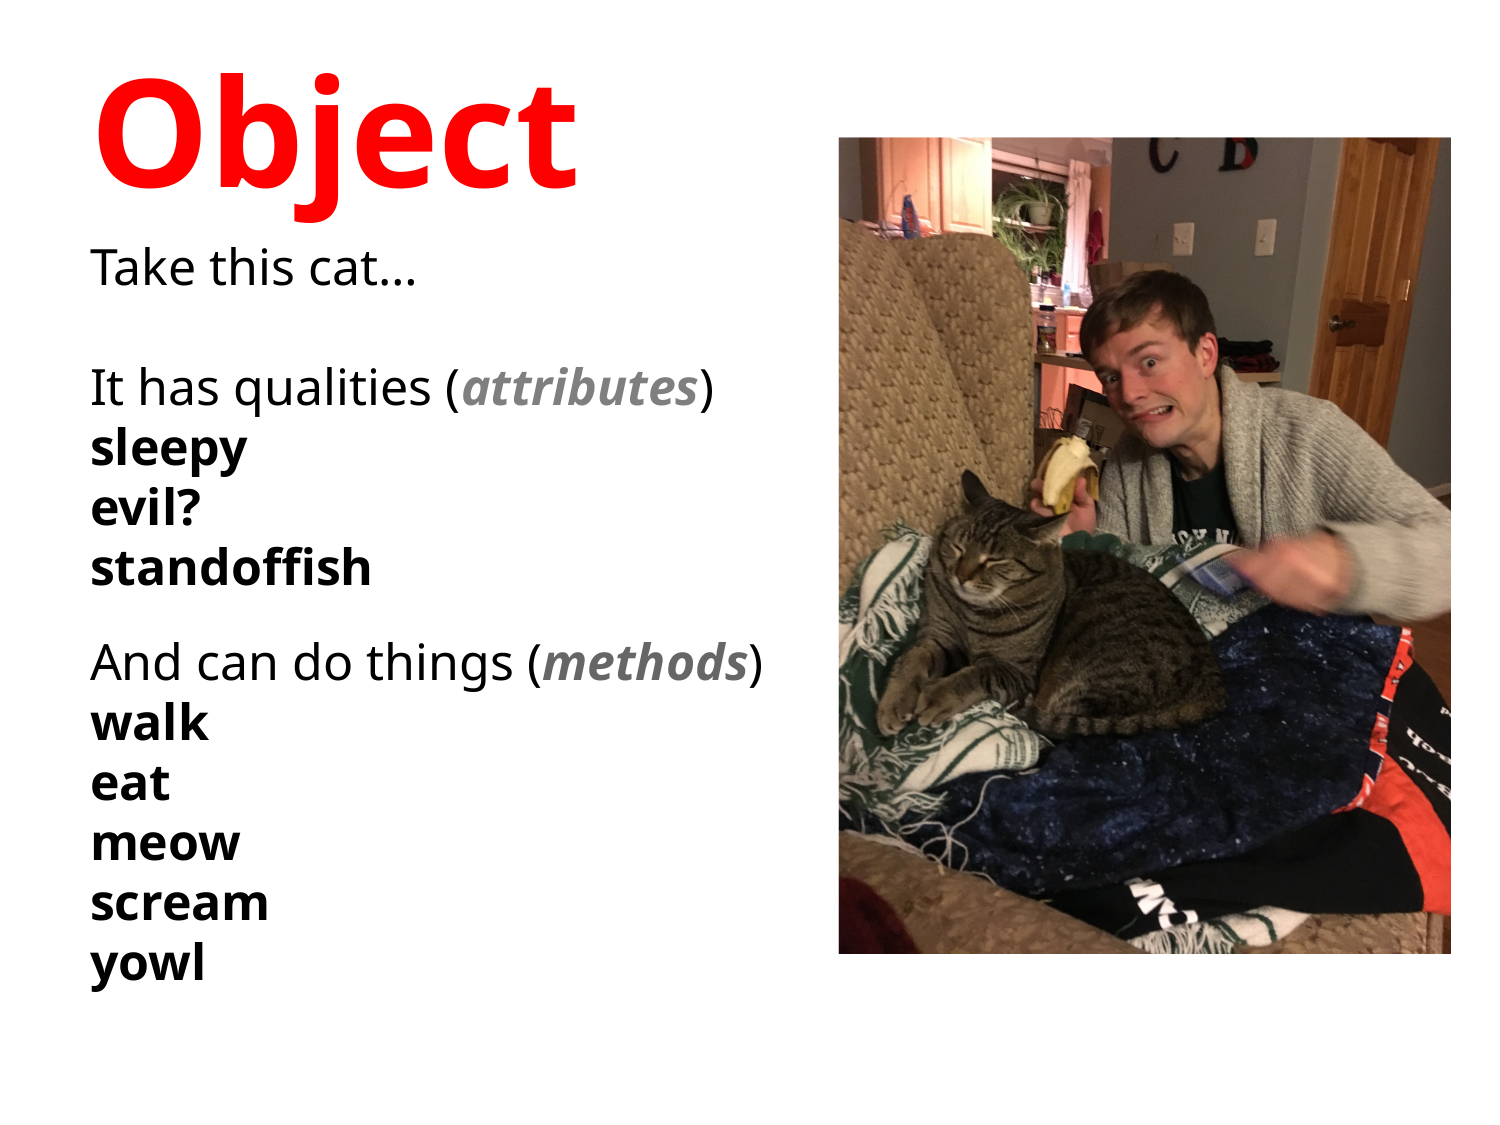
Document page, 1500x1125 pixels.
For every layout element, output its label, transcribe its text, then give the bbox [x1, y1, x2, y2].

list Take this cat… It has qualities (attributes) sleepy evil? standoffish And can do things (methods) walk eat meow scream yowl [75, 220, 931, 1092]
title Object [75, 45, 1425, 220]
picture [736, 138, 1500, 953]
